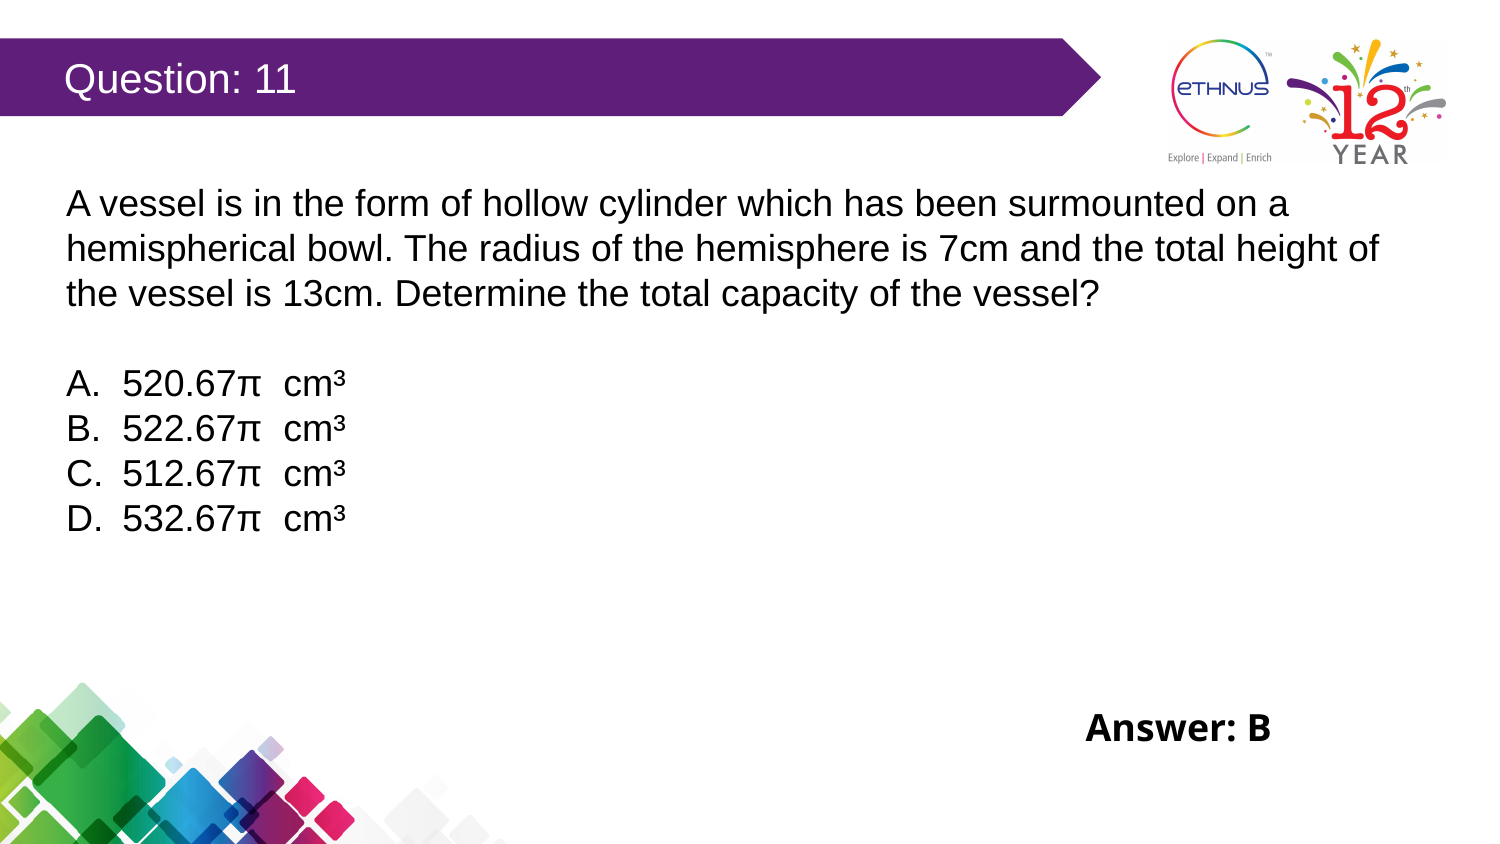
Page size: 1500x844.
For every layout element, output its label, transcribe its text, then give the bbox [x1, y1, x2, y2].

text_box [0, 38, 52, 117]
text_box [639, 38, 1102, 117]
list A vessel is in the form of hollow cylinder which has been surmounted on a hemispherical bowl. The radius of the hemisphere is 7cm and the total height of the vessel is 13cm. Determine the total capacity of the vessel? 520.67π cm³ 522.67π cm³ 512.67π cm³ 532.67π cm³ [32, 164, 1431, 687]
text_box Answer: B [1070, 673, 1287, 757]
picture [1167, 38, 1447, 165]
text_box Question: 11 [52, 38, 639, 117]
picture [0, 667, 732, 844]
